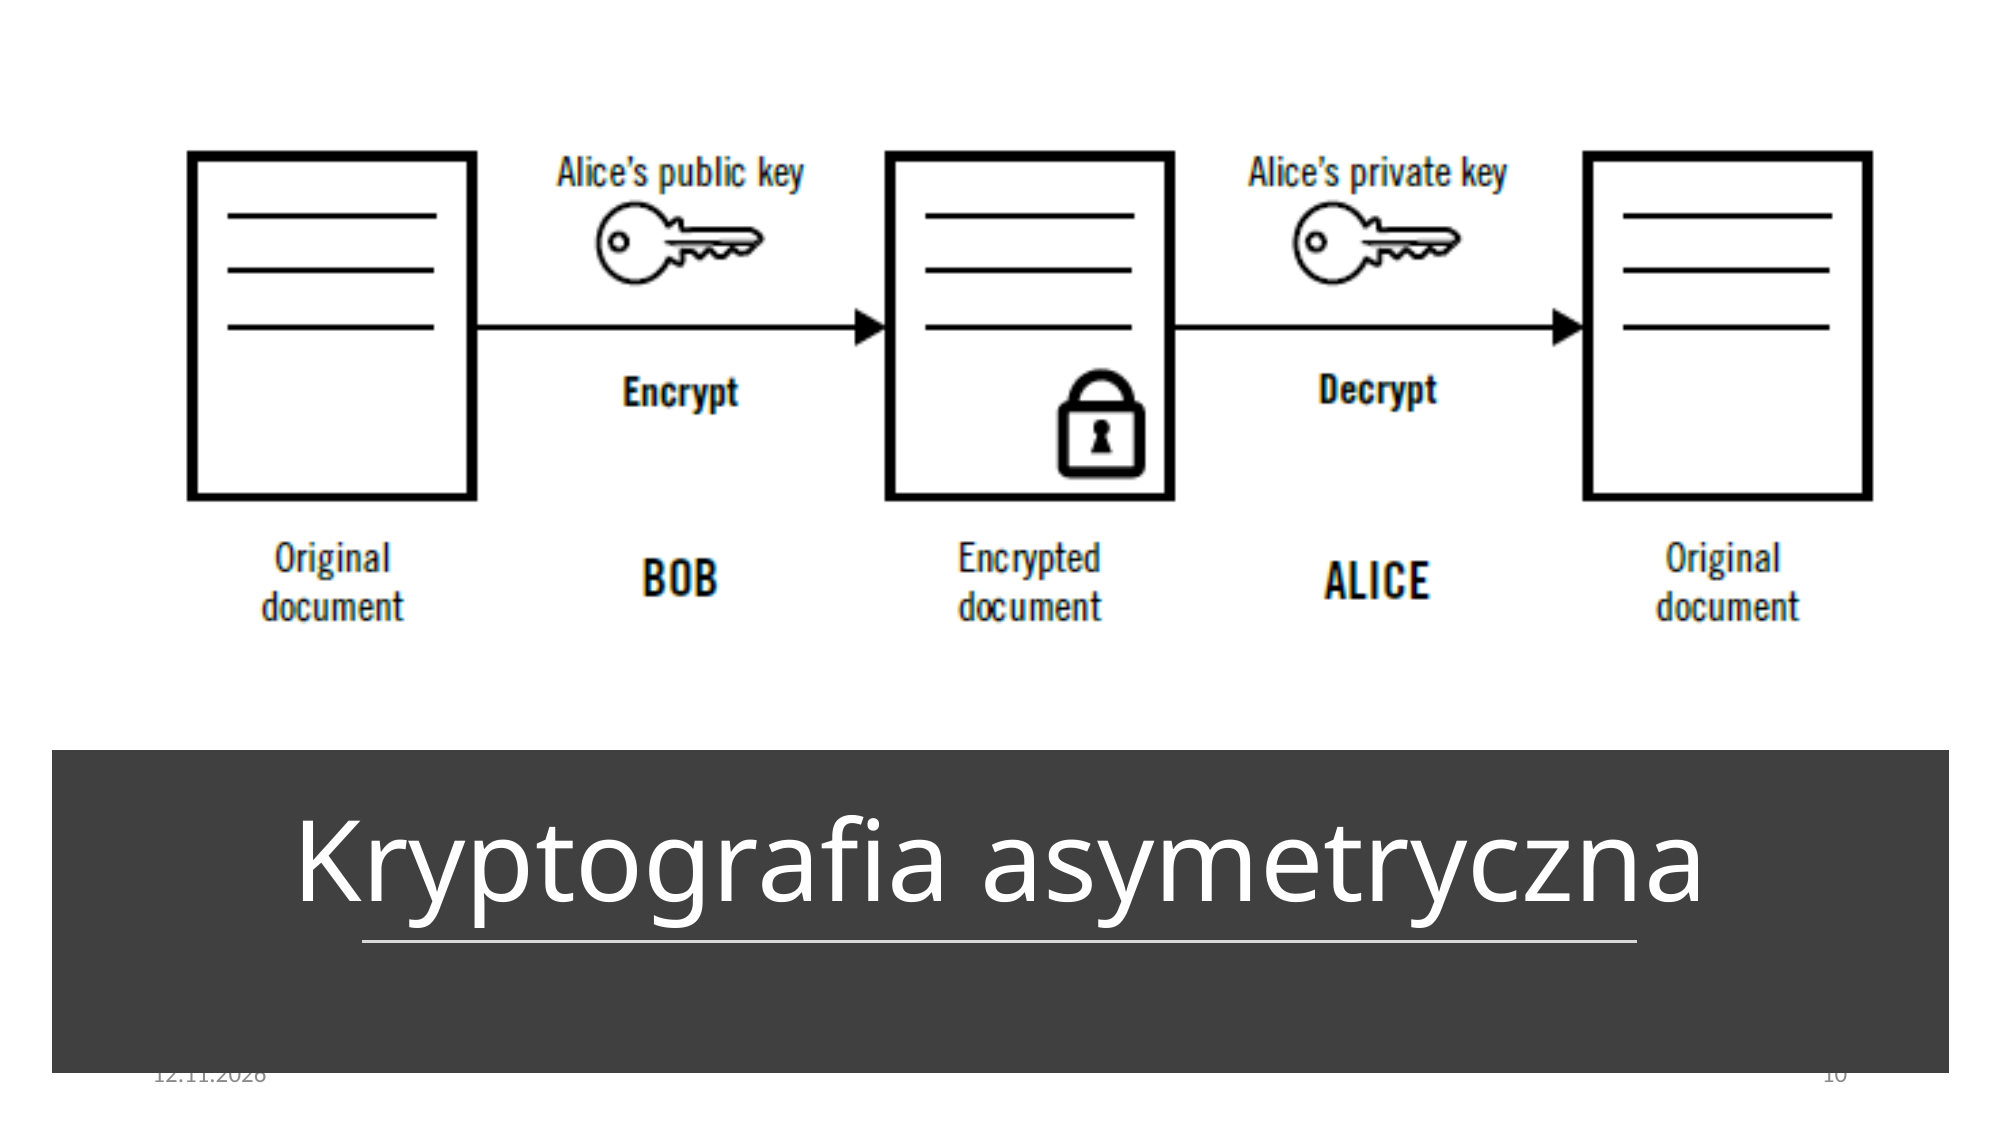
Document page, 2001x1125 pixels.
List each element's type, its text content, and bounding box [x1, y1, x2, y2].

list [52, 81, 1939, 676]
slide_number 10 [1412, 1042, 1863, 1103]
title Kryptografia asymetryczna [86, 780, 1914, 933]
text_box [61, 759, 1939, 1064]
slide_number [137, 1042, 588, 1103]
